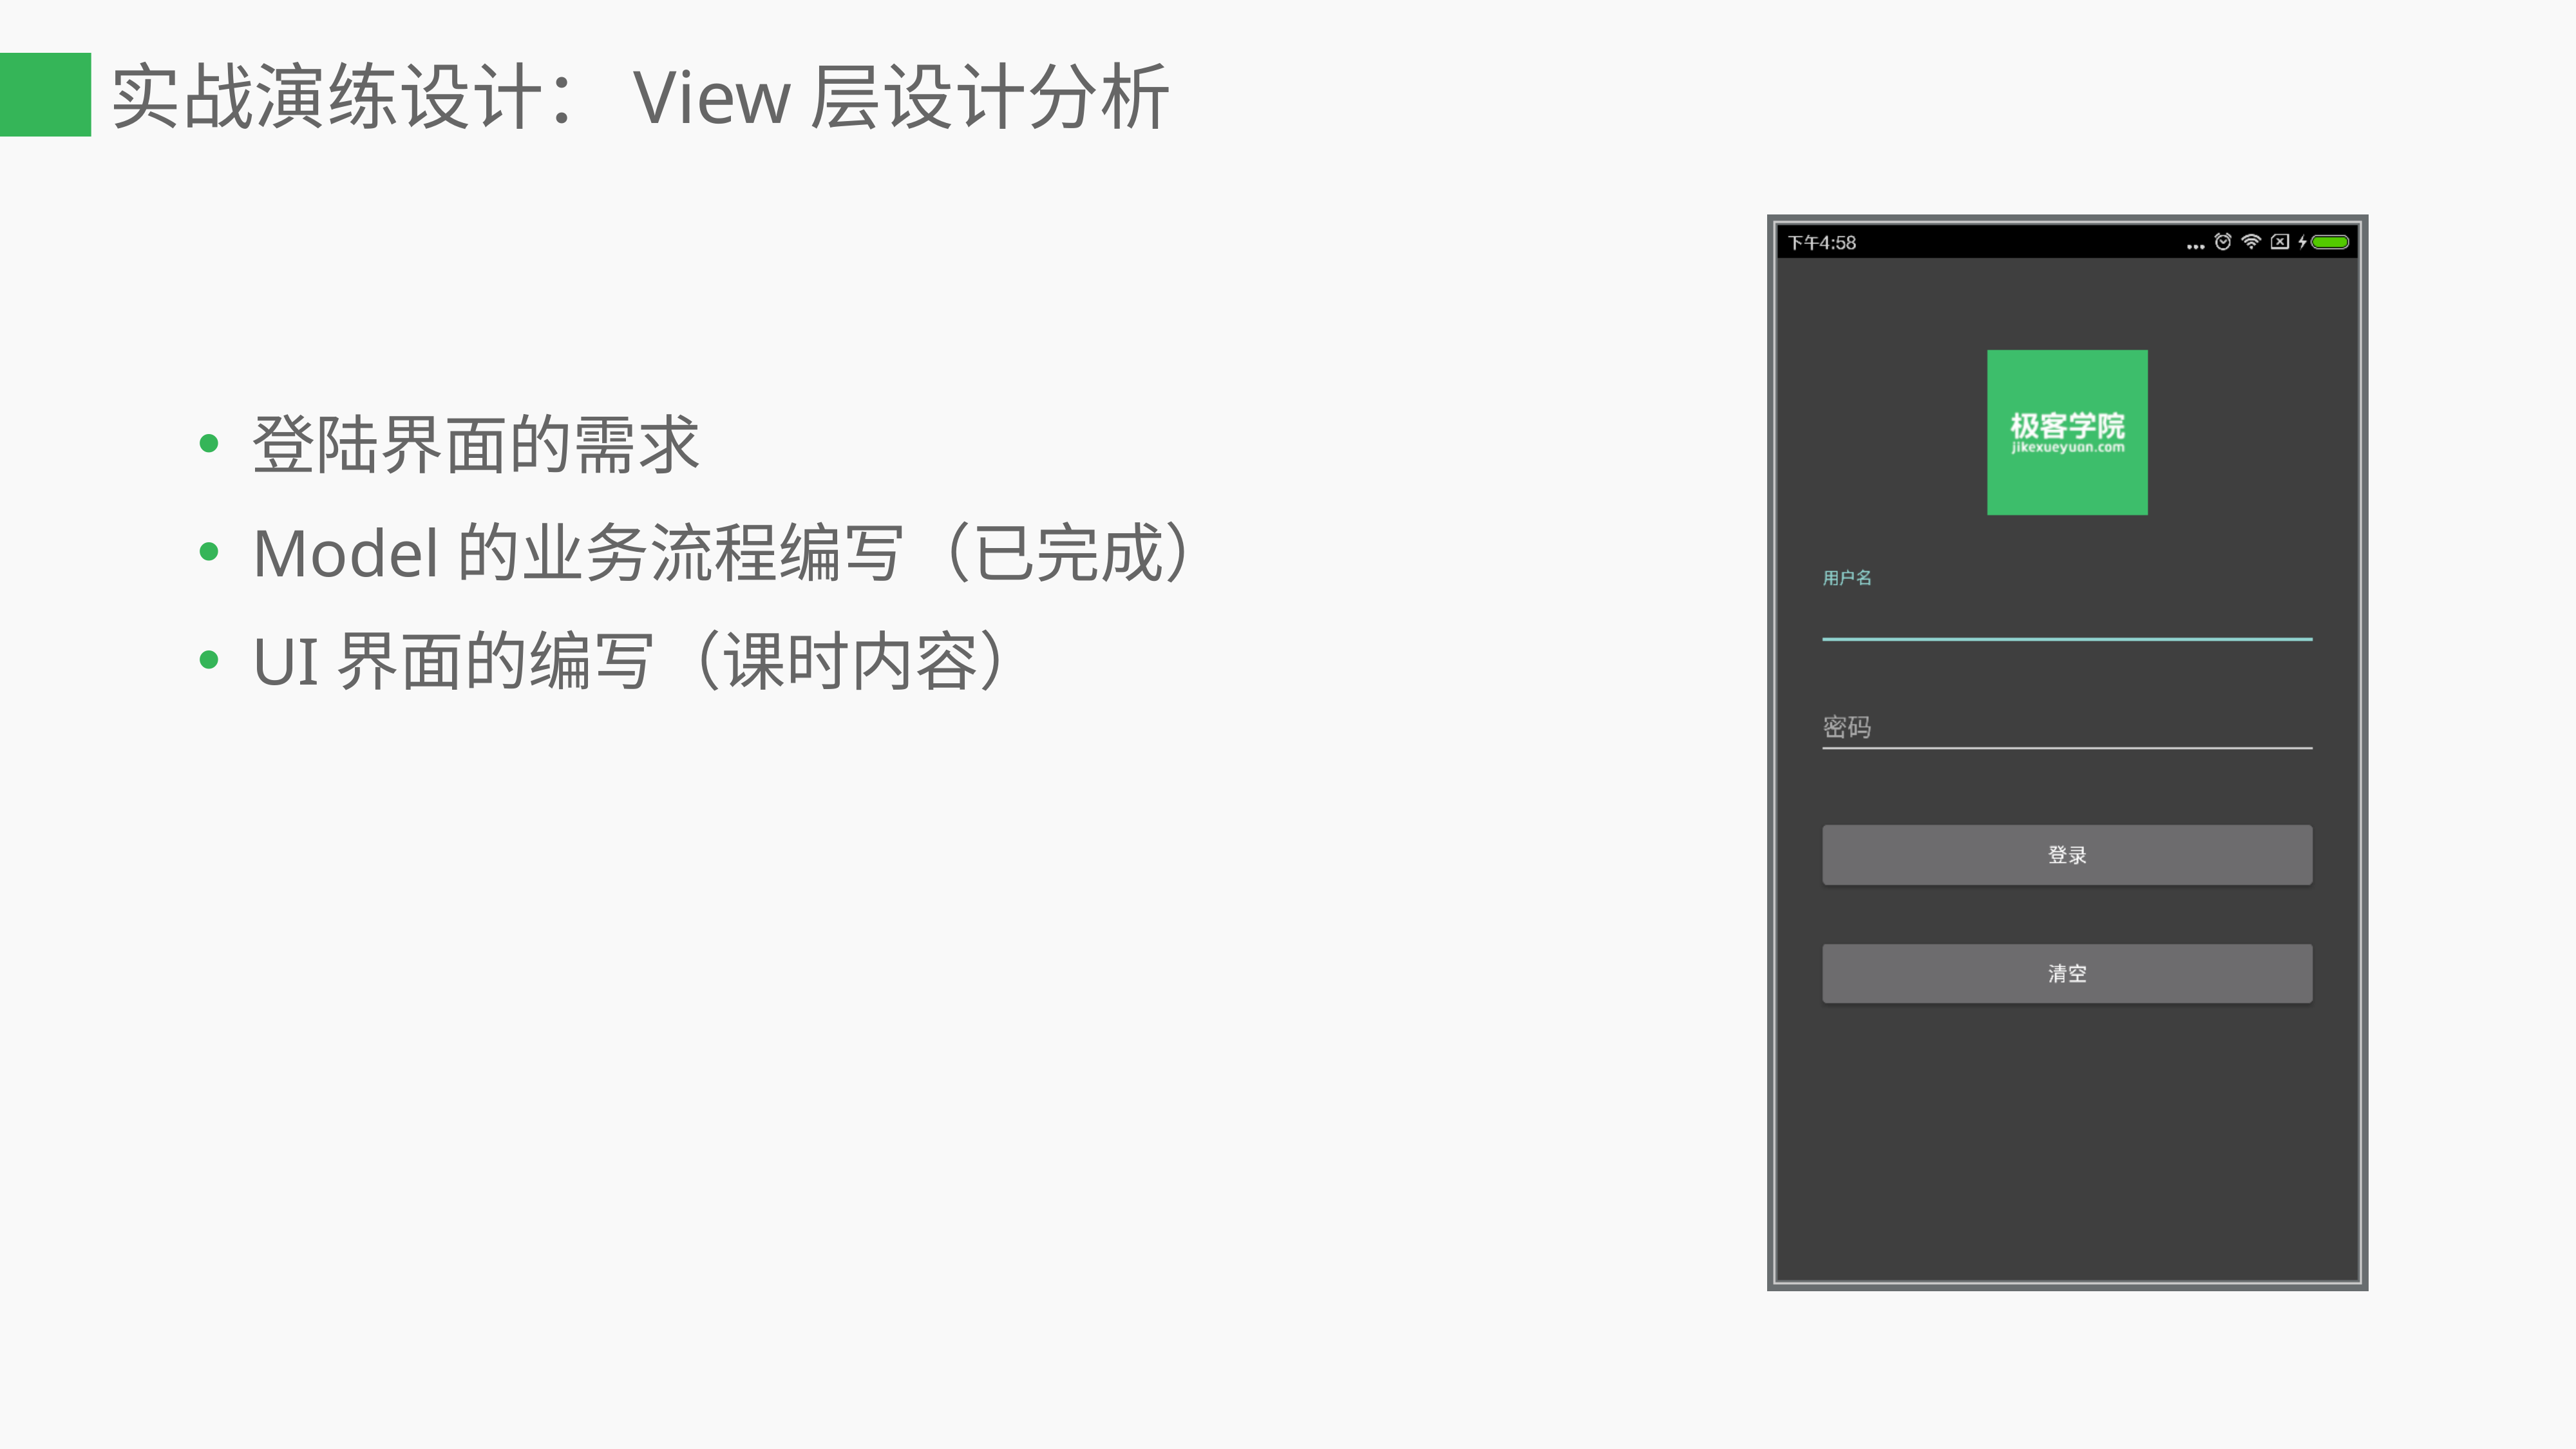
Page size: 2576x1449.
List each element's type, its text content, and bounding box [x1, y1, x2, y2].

title 实战演练设计：View层设计分析 [108, 44, 2540, 144]
picture [0, 53, 91, 137]
picture [1766, 214, 2369, 1291]
subtitle 登陆界面的需求 Model的业务流程编写（已完成） UI界面的编写（课时内容） [176, 372, 1251, 1346]
